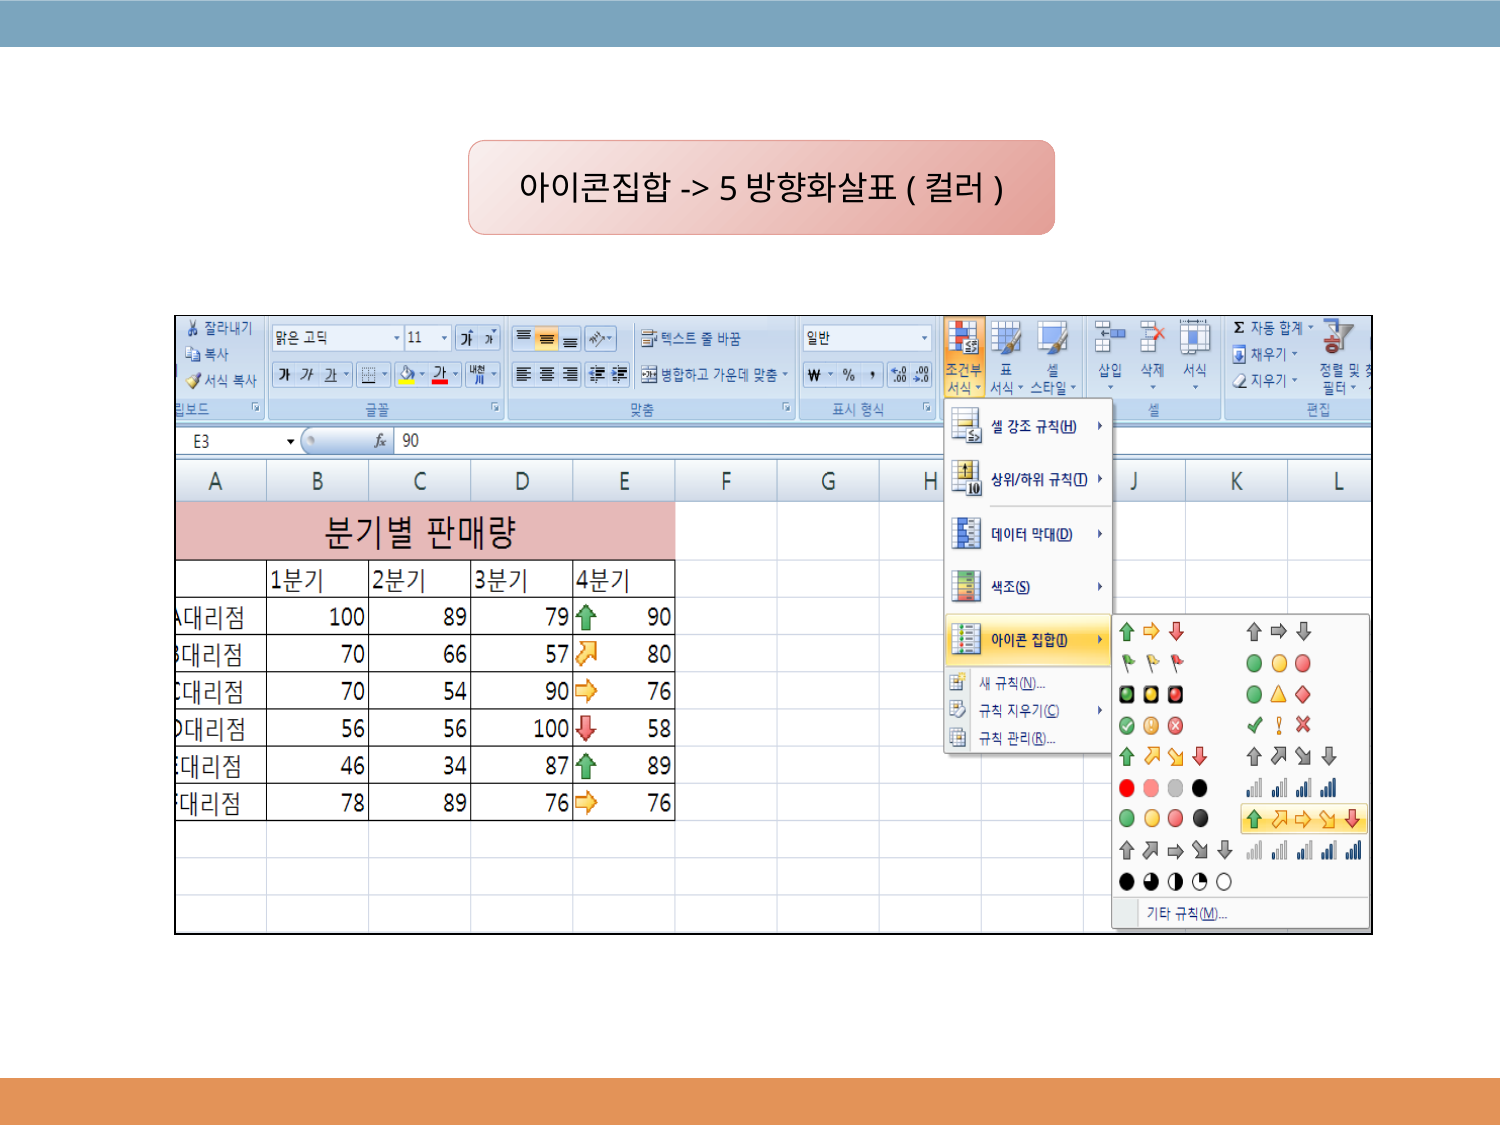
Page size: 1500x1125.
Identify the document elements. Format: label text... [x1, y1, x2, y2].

text_box 아이콘집합-> 5방향화살표(컬러) [468, 139, 1056, 235]
picture [175, 316, 1372, 934]
